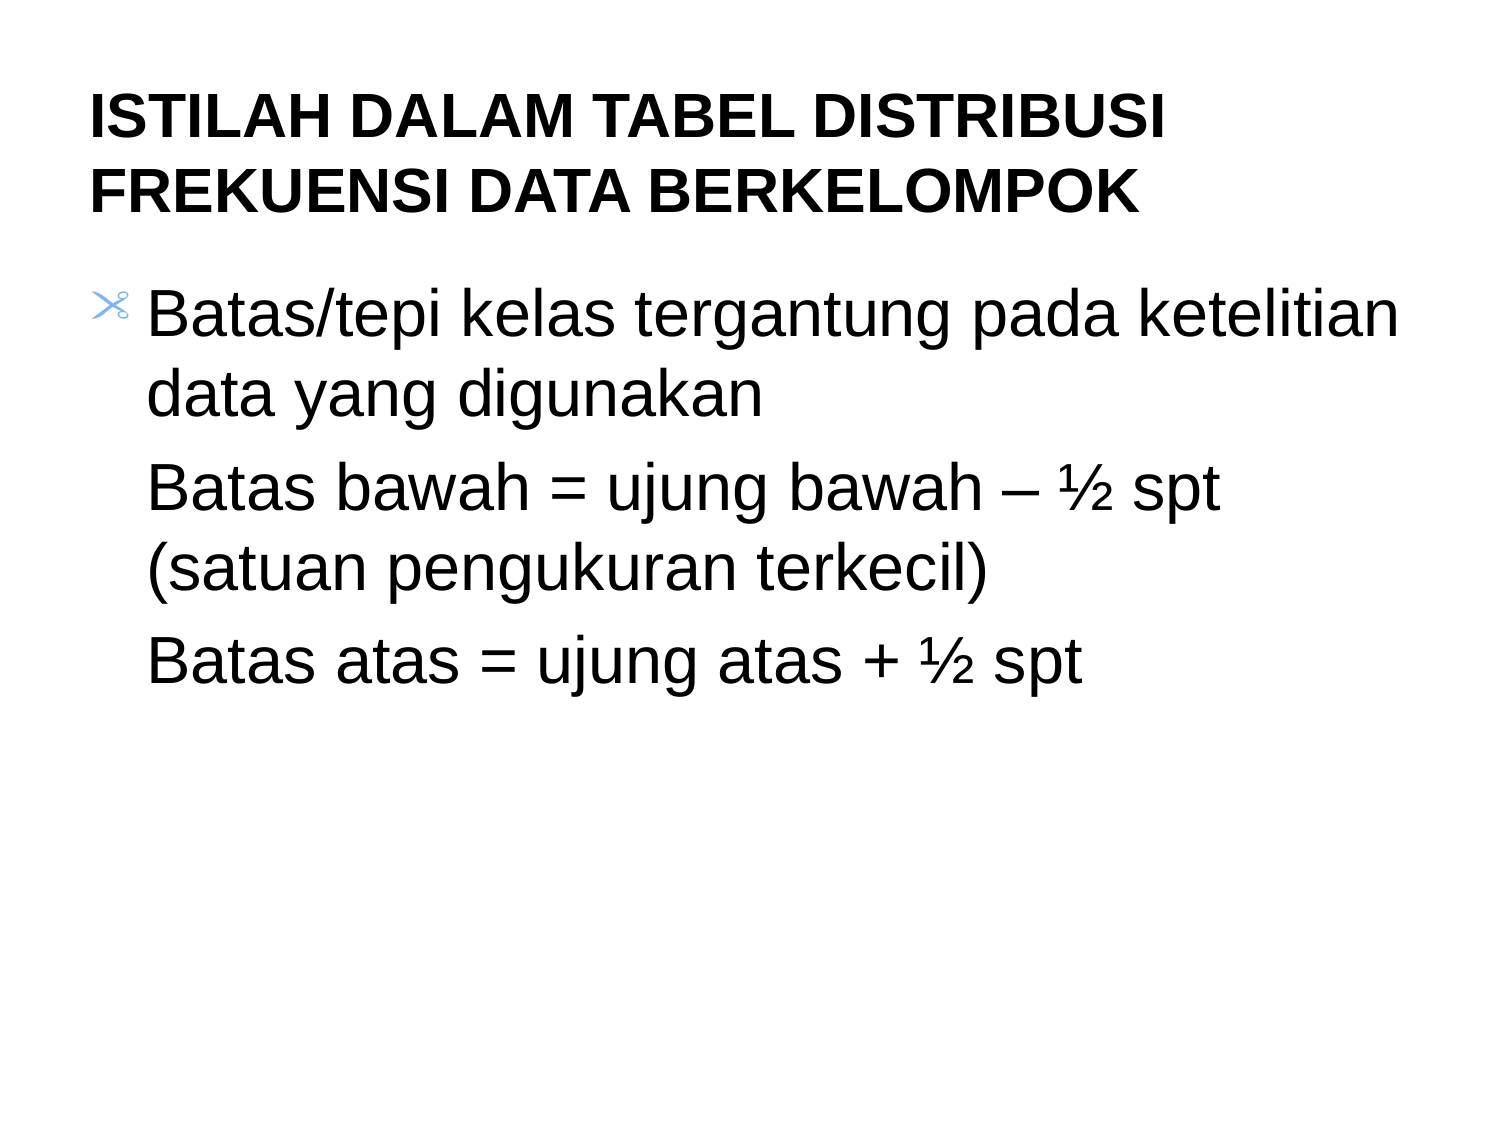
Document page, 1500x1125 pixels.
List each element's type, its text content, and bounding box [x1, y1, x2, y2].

list Batas/tepi kelas tergantung pada ketelitian data yang digunakan Batas bawah = ujung bawah – ½ spt (satuan pengukuran terkecil) Batas atas = ujung atas + ½ spt [74, 262, 1426, 1006]
title ISTILAH DALAM TABEL DISTRIBUSI FREKUENSI DATA BERKELOMPOK [74, 44, 1426, 233]
